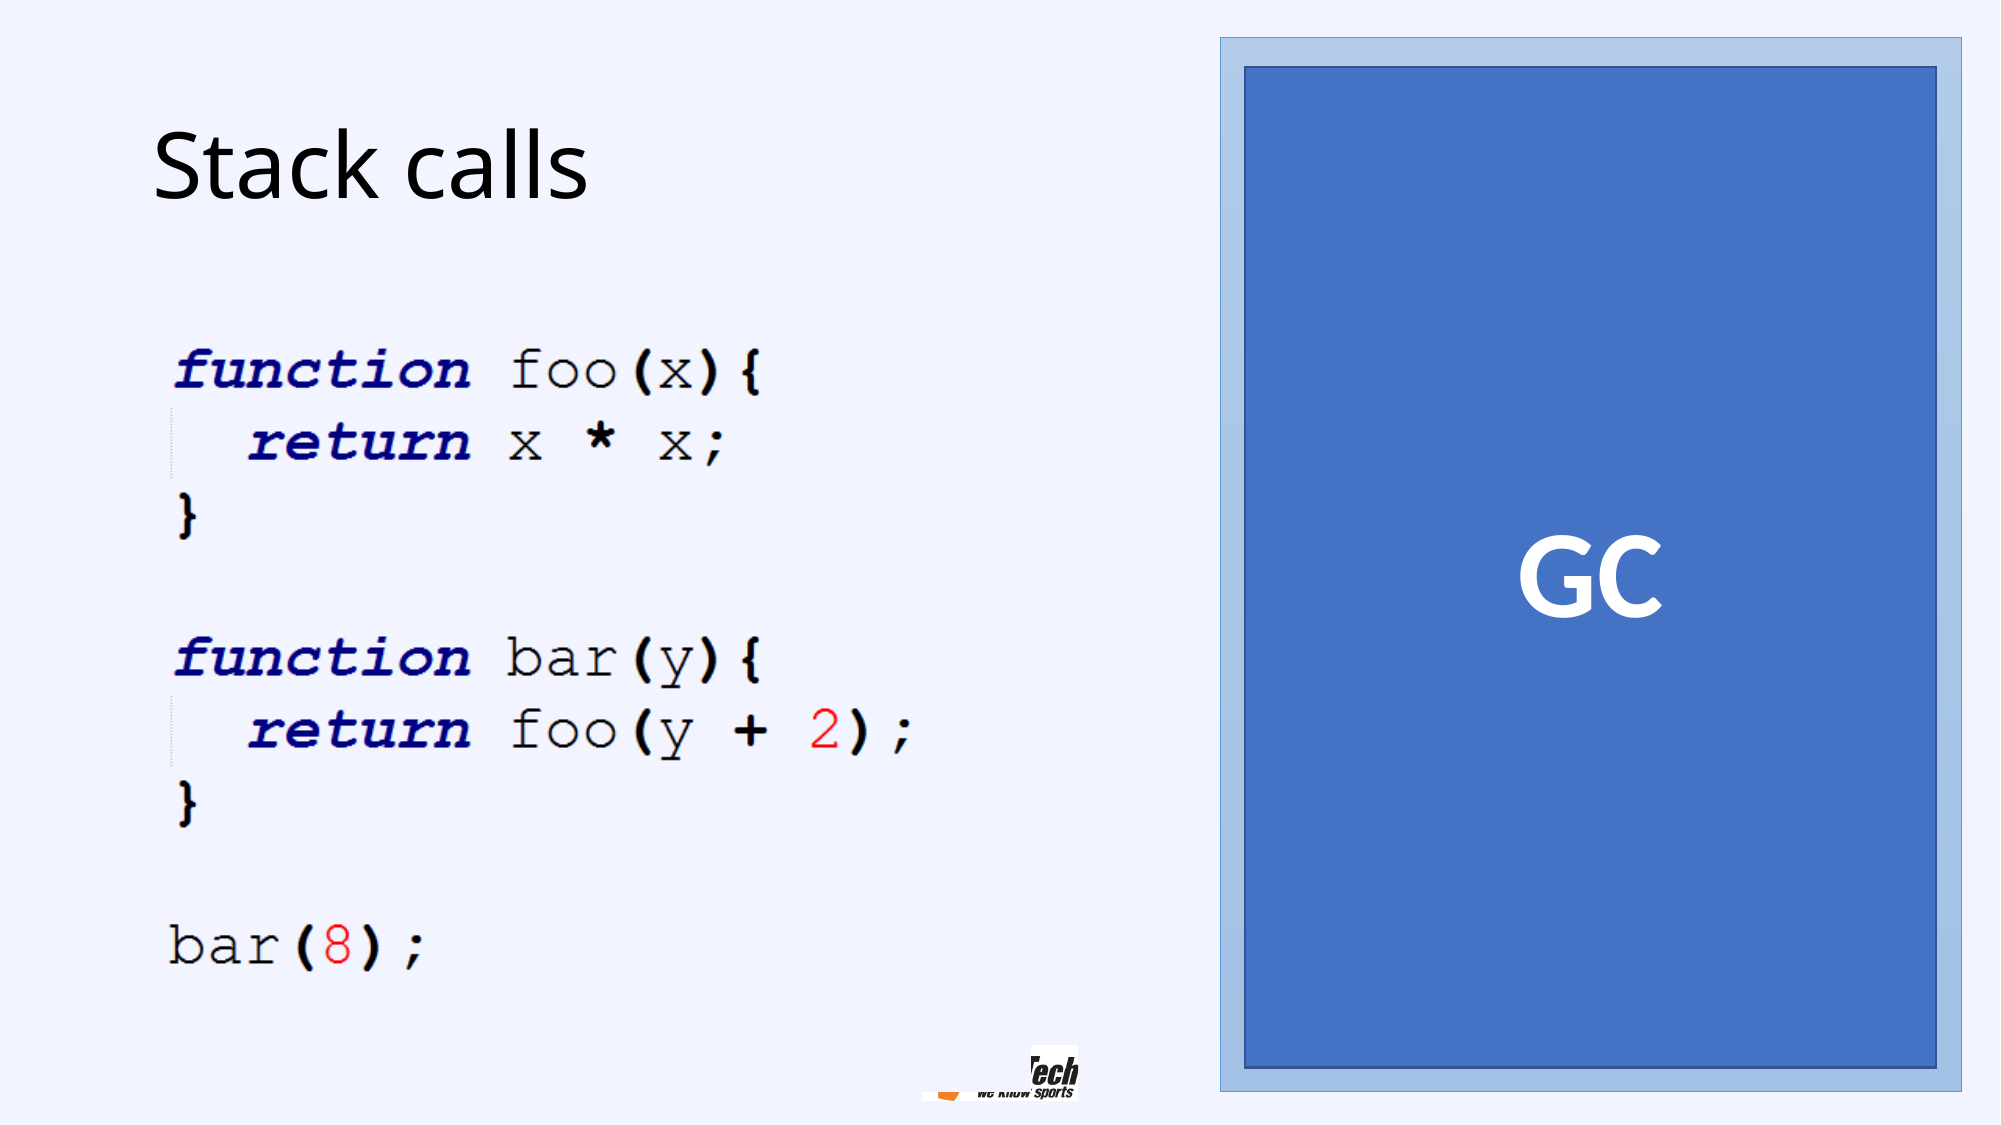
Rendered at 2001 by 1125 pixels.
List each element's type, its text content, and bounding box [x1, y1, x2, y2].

text_box GC [1244, 66, 1937, 1069]
text_box Stack [1220, 37, 1962, 1092]
picture [41, 277, 1031, 1092]
title Stack calls [137, 59, 1863, 278]
